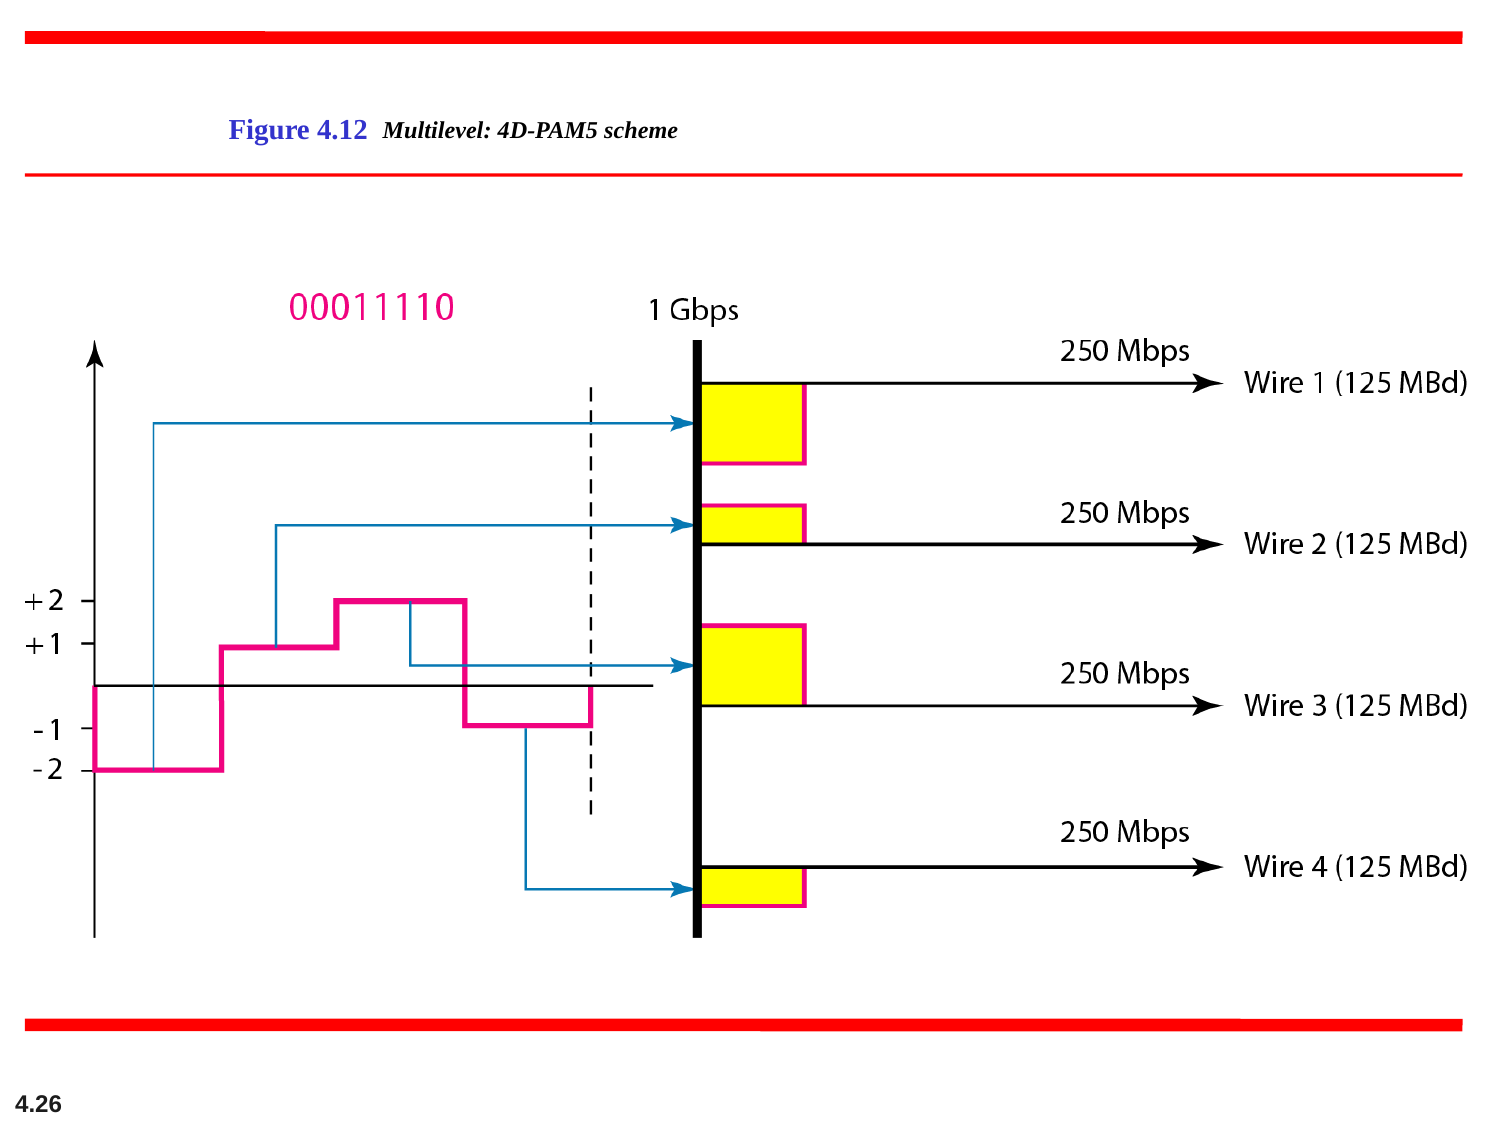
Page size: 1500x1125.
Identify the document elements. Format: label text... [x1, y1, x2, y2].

slide_number 4.26 [0, 1050, 313, 1125]
picture [24, 285, 1469, 938]
text_box Figure 4.12 Multilevel: 4D-PAM5 scheme [213, 75, 694, 153]
